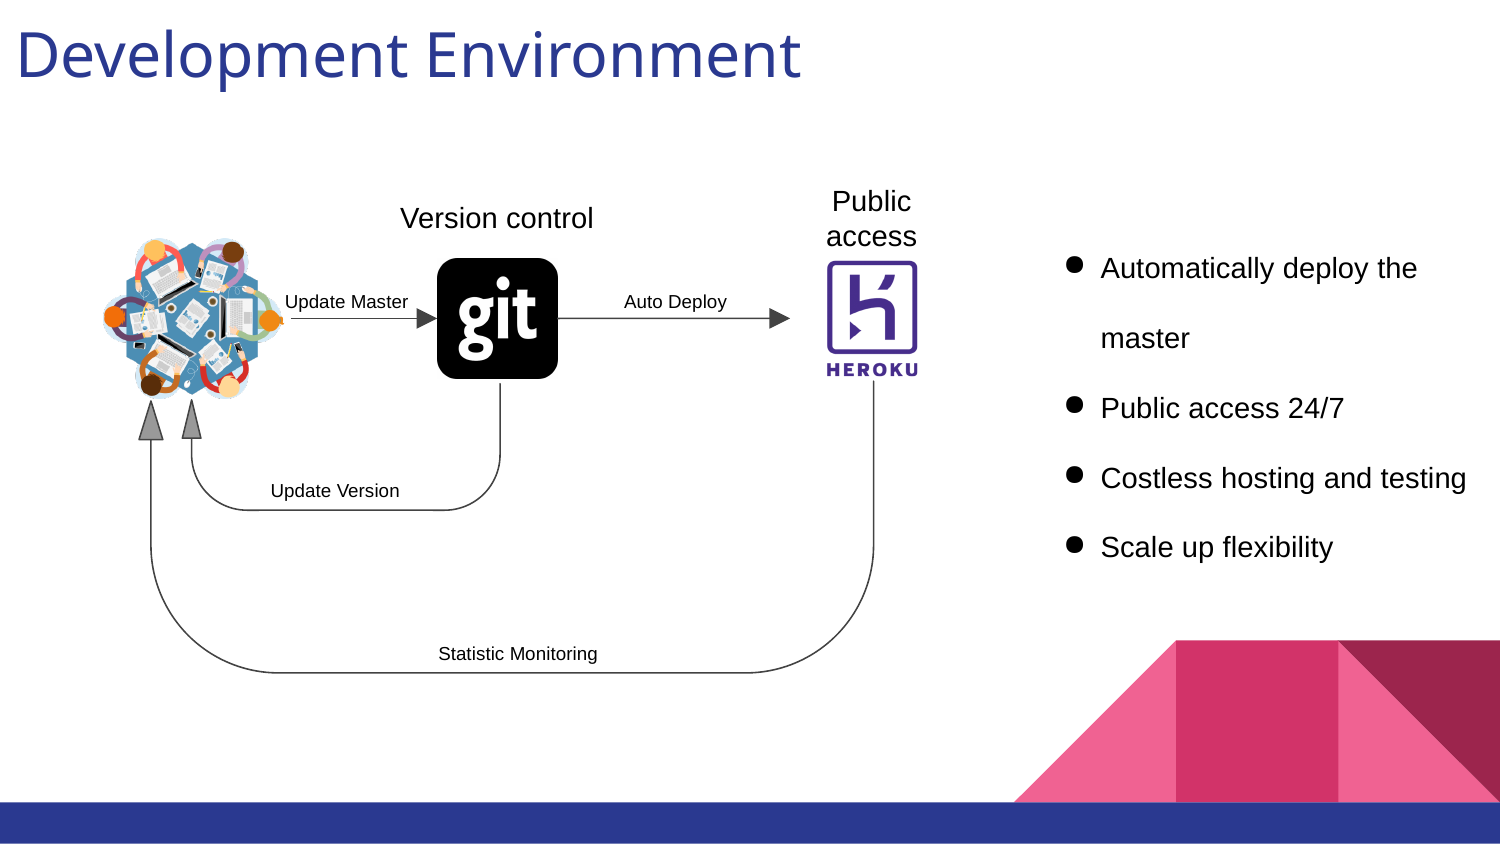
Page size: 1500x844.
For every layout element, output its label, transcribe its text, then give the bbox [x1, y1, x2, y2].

text_box [139, 402, 874, 673]
title Development Environment [0, 0, 1449, 167]
text_box [182, 402, 501, 511]
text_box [269, 186, 977, 395]
text_box Automatically deploy the master Public access 24/7 Costless hosting and testing Scale up flexibility [1010, 199, 1491, 559]
text_box Statistic Monitoring [329, 639, 707, 667]
picture [50, 237, 337, 399]
text_box Update Version [249, 476, 421, 504]
